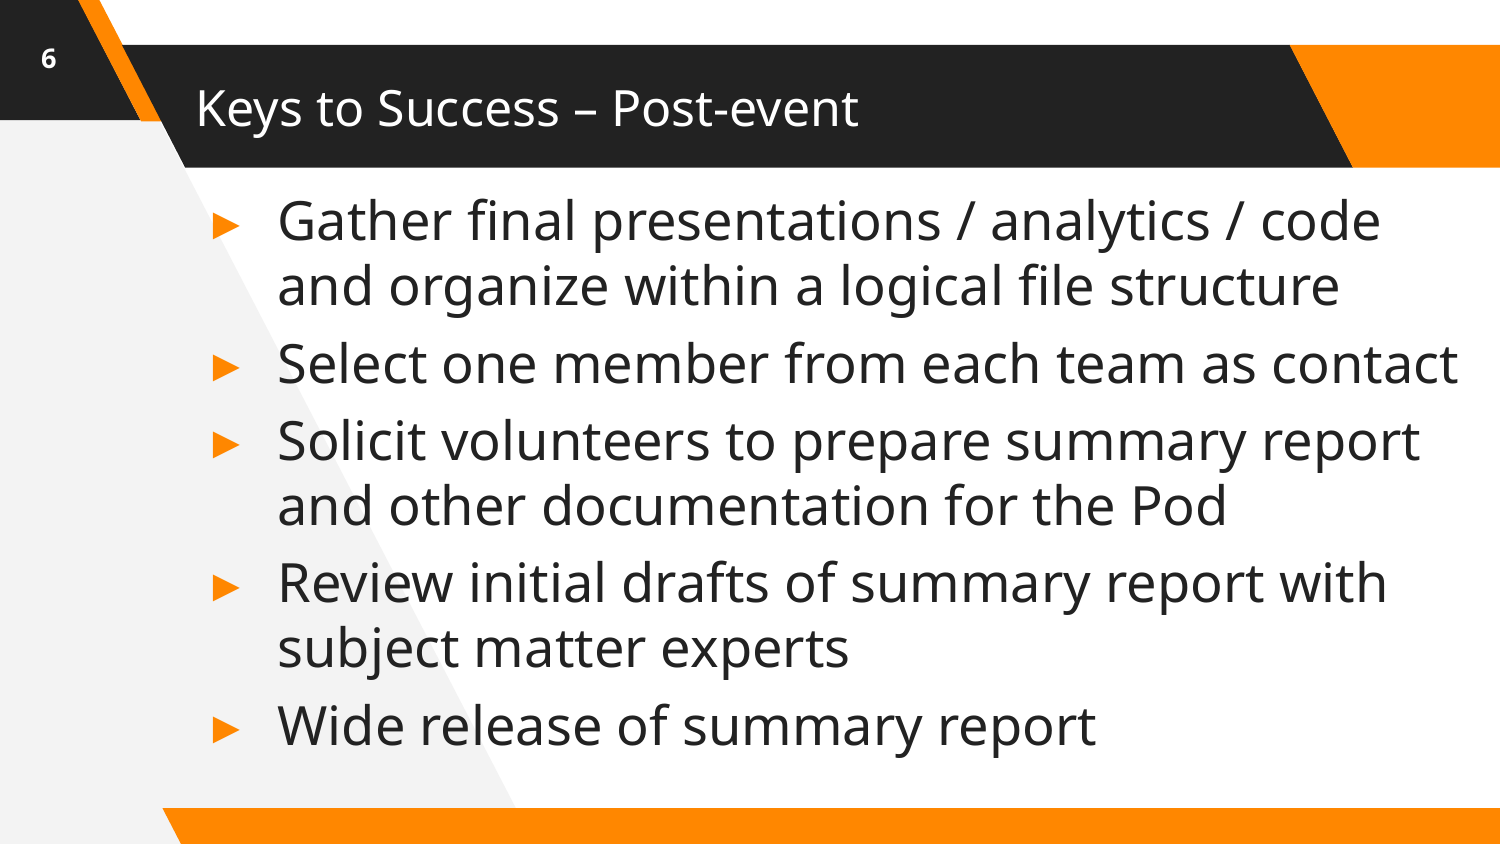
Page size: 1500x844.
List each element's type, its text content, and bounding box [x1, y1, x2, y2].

list Gather final presentations / analytics / code and organize within a logical file structure Select one member from each team as contact Solicit volunteers to prepare summary report and other documentation for the Pod Review initial drafts of summary report with subject matter experts Wide release of summary report [187, 171, 1490, 752]
slide_number 6 [0, 0, 98, 121]
title Keys to Success – Post-event [180, 44, 1424, 168]
